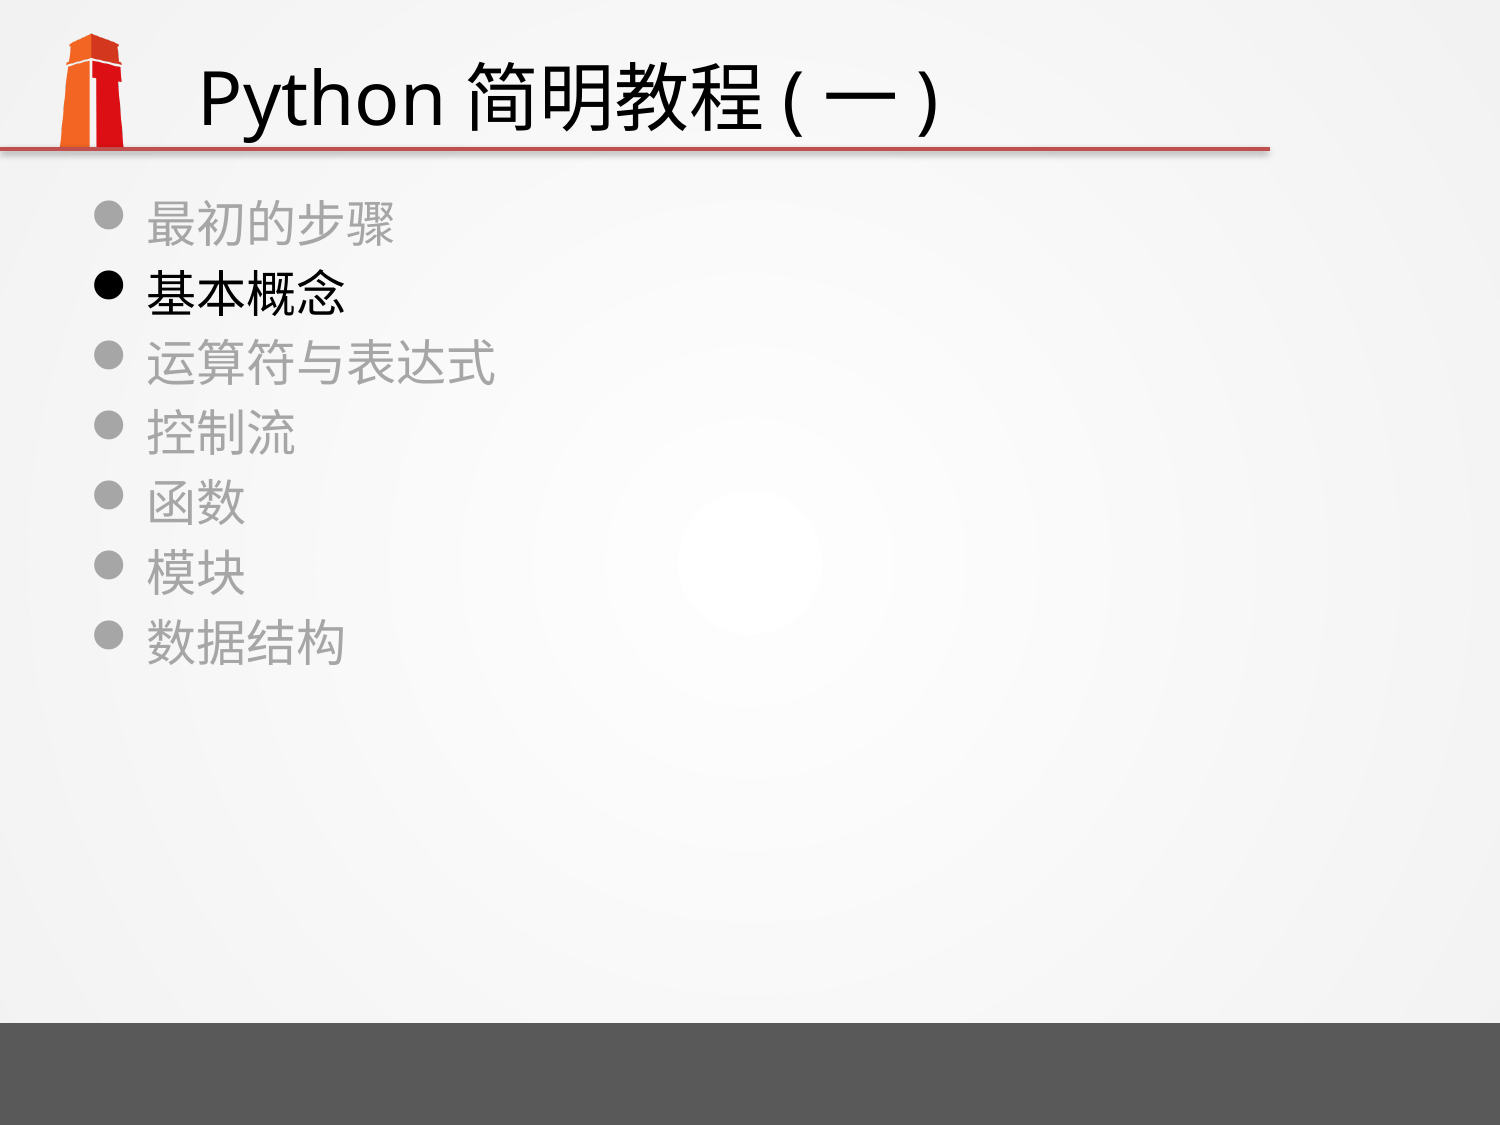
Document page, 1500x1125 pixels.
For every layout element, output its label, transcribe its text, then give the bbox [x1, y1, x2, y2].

title Python简明教程(一) [183, 42, 1270, 149]
picture [16, 11, 166, 147]
list 最初的步骤 基本概念 运算符与表达式 控制流 函数 模块 数据结构 [75, 184, 1425, 1005]
